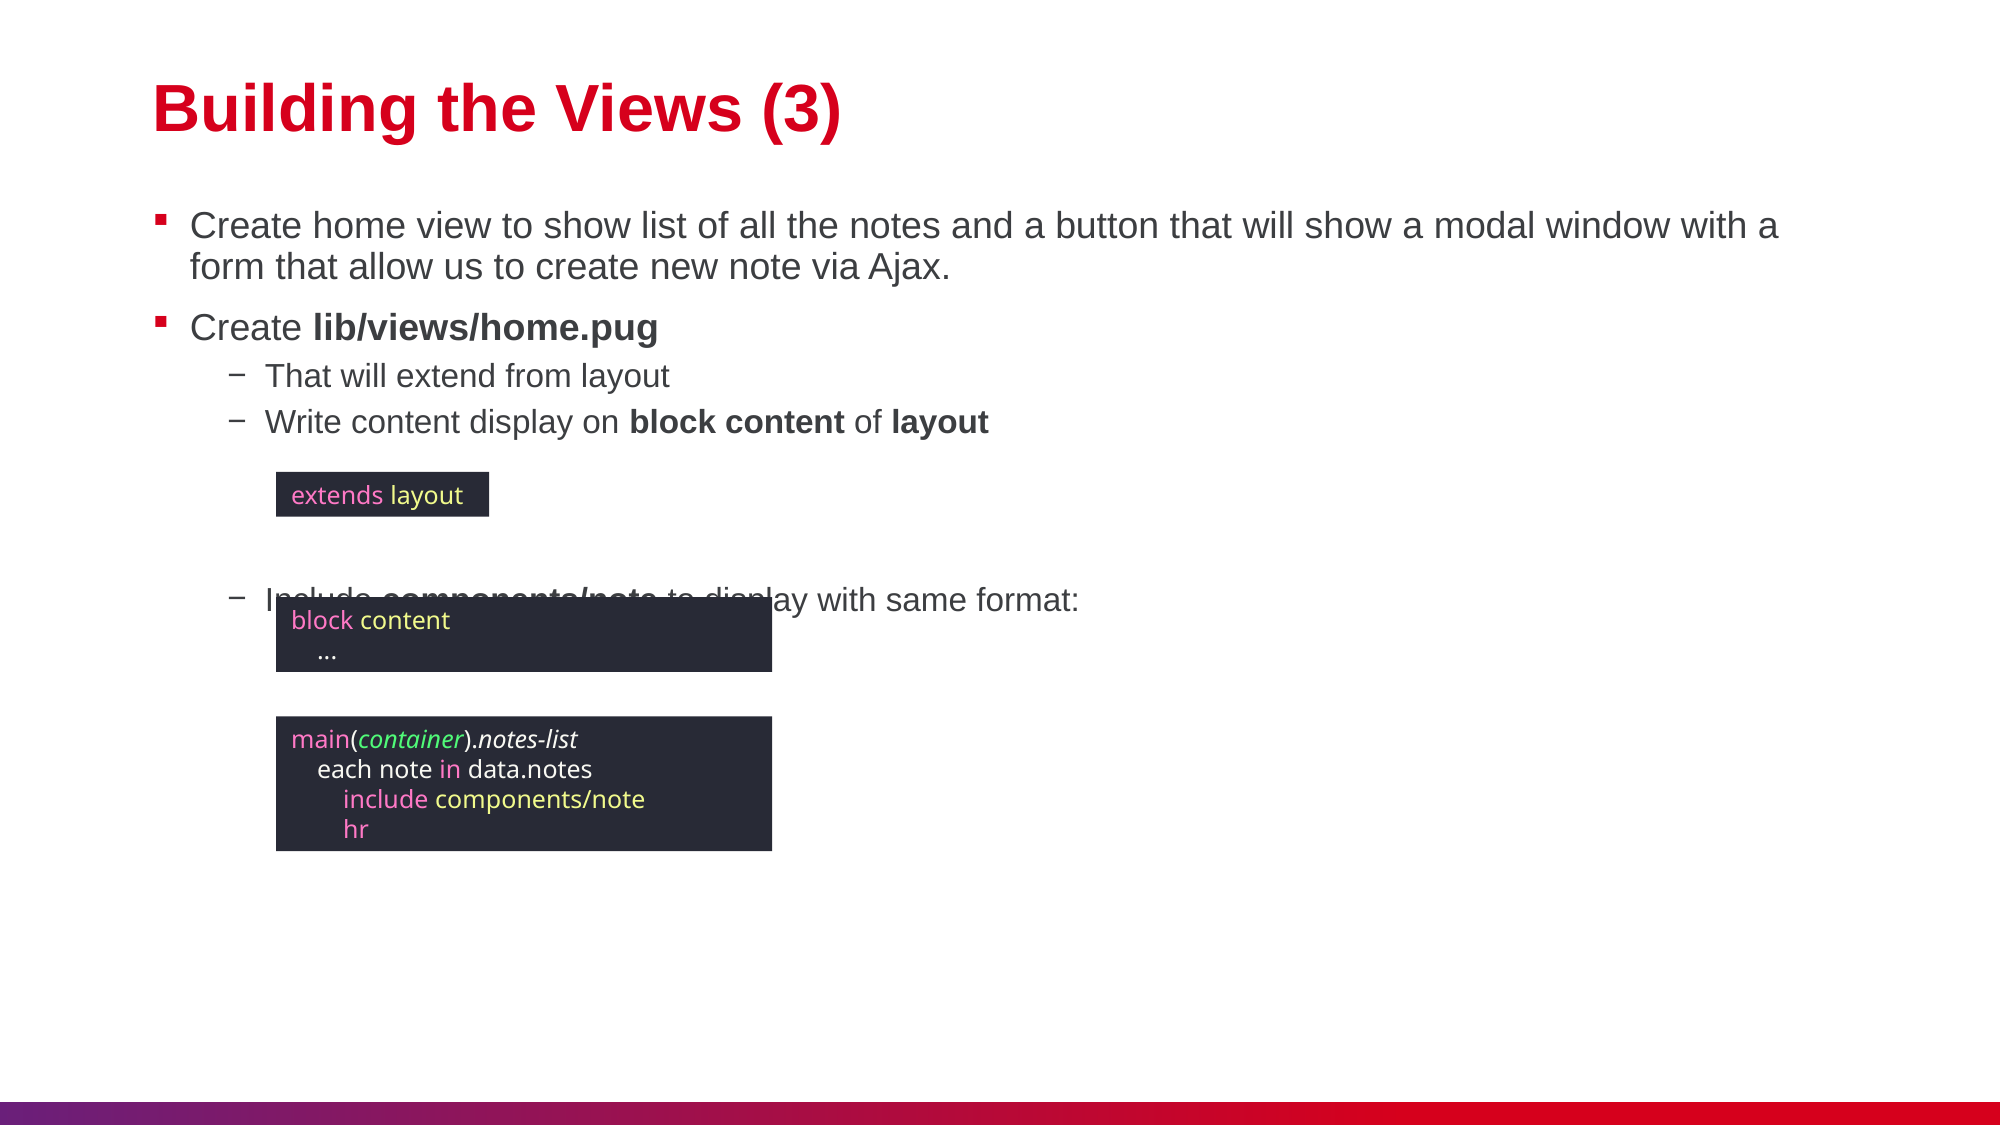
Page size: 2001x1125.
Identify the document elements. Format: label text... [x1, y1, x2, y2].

text_box block content ... [276, 597, 773, 672]
text_box main(container).notes-list each note in data.notes include components/note hr [276, 716, 773, 852]
list Create home view to show list of all the notes and a button that will show a modal window with a form that allow us to create new note via Ajax. Create lib/views/home.pug That will extend from layout Write content display on block content of layout Include components/note to display with same format: [137, 198, 1826, 959]
title Building the Views (3) [137, 66, 1826, 155]
text_box extends layout [276, 471, 490, 517]
